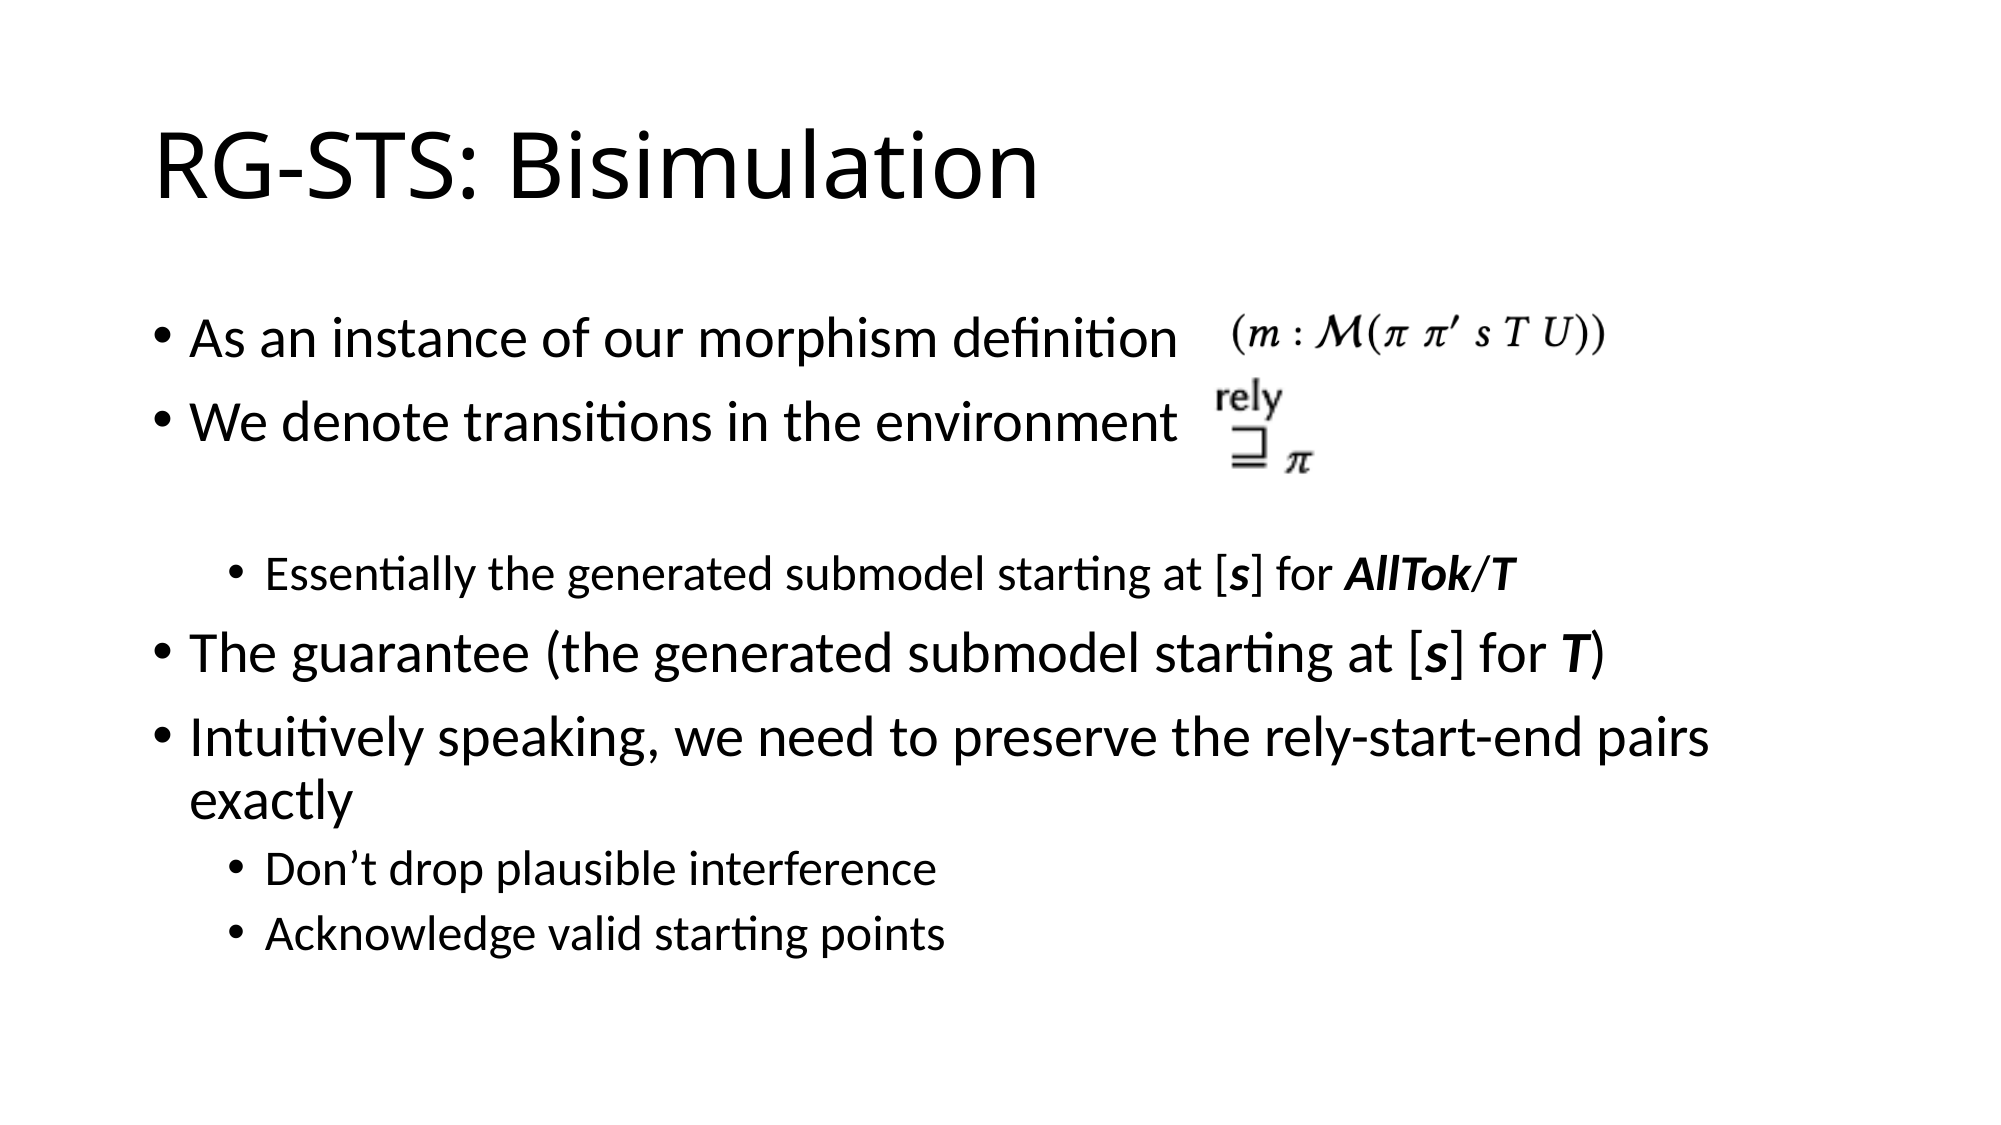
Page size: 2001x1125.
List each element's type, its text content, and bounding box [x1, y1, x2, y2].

list As an instance of our morphism definition We denote transitions in the environment Essentially the generated submodel starting at [s] for AllTok/T The guarantee (the generated submodel starting at [s] for T) Intuitively speaking, we need to preserve the rely-start-end pairs exactly Don’t drop plausible interference Acknowledge valid starting points [137, 299, 1863, 1014]
title RG-STS: Bisimulation [137, 59, 1863, 278]
picture [1203, 371, 1325, 489]
picture [1228, 306, 1608, 361]
